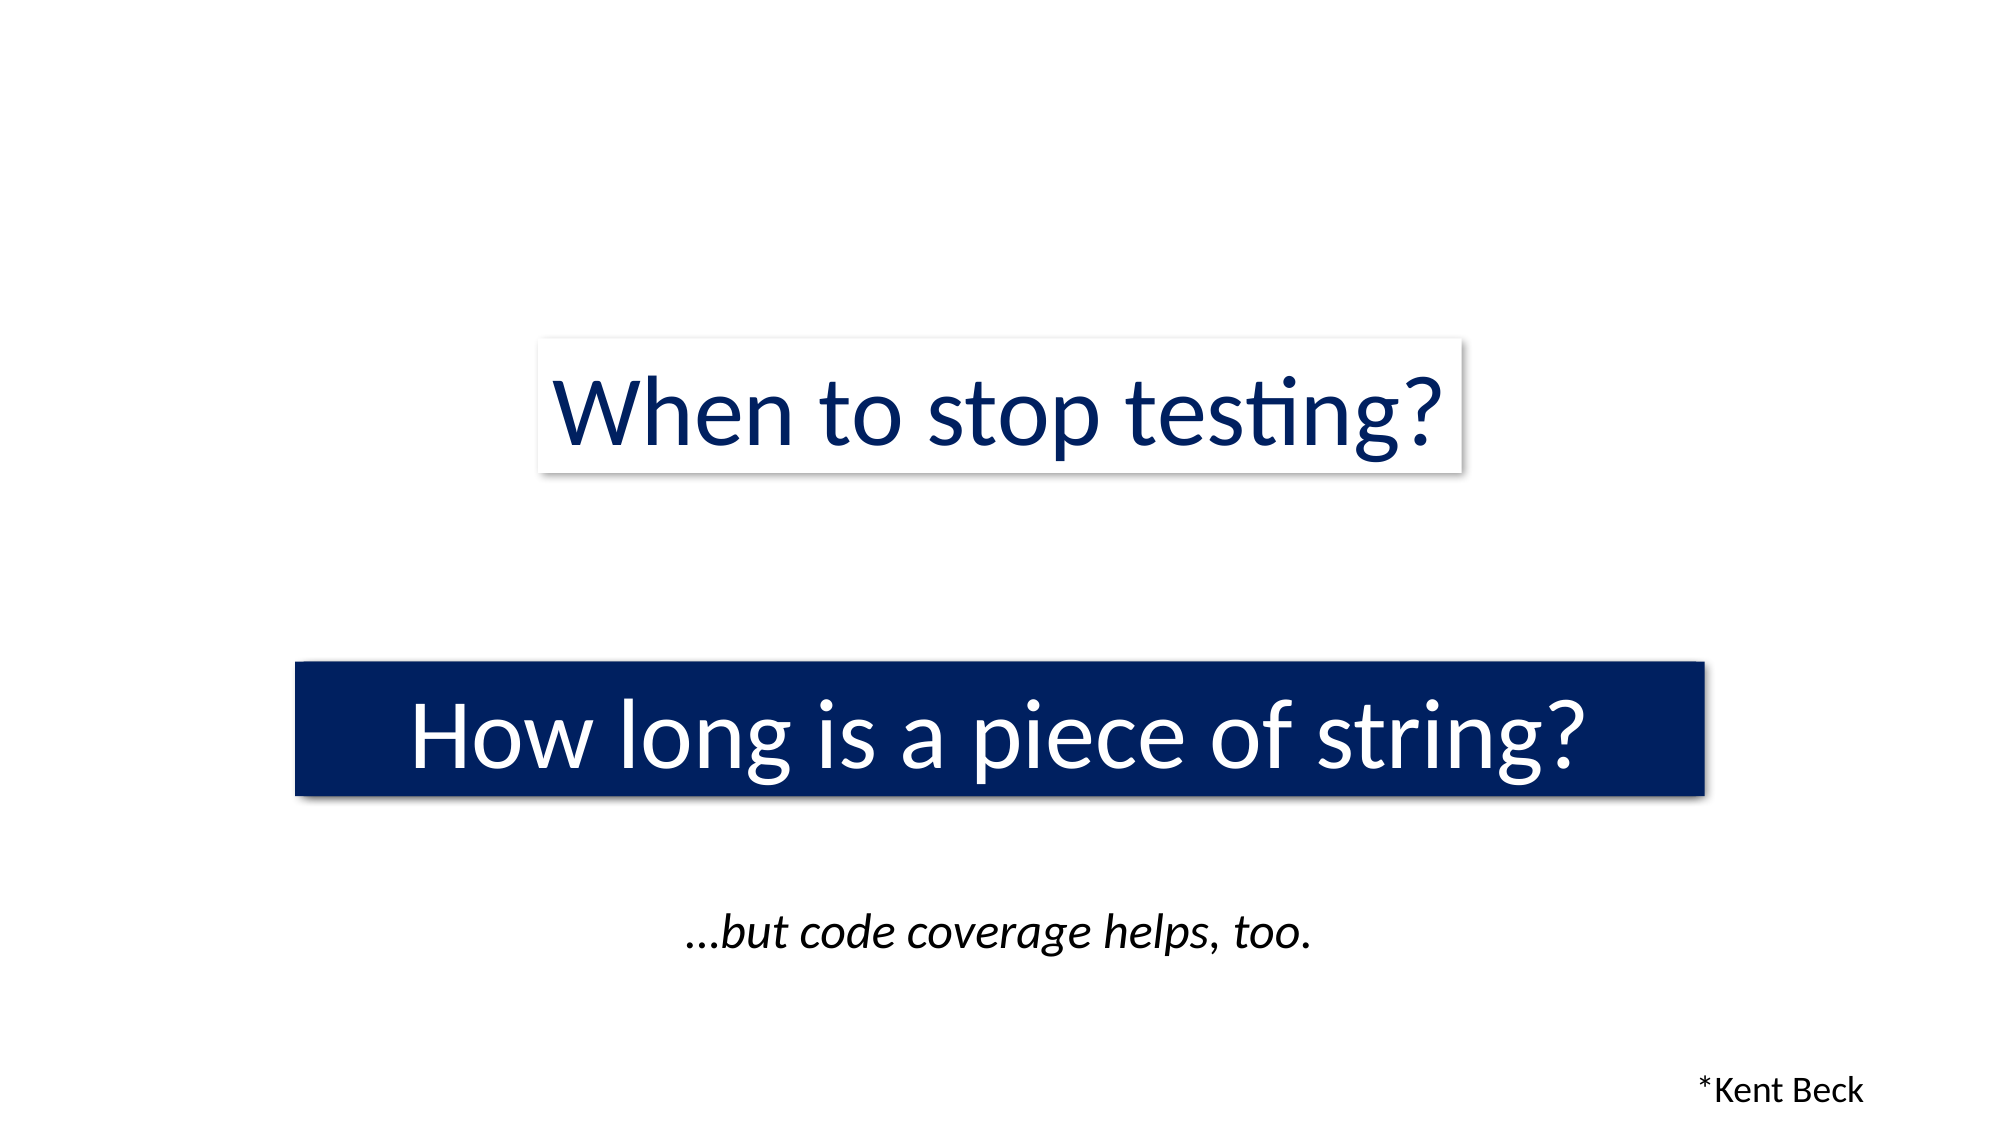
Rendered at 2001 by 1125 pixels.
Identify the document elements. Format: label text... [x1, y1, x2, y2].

text_box When to stop testing? [538, 338, 1462, 473]
text_box How long is a piece of string? [295, 661, 1705, 797]
text_box *Kent Beck [1681, 1057, 1880, 1118]
text_box …but code coverage helps, too. [671, 891, 1329, 966]
